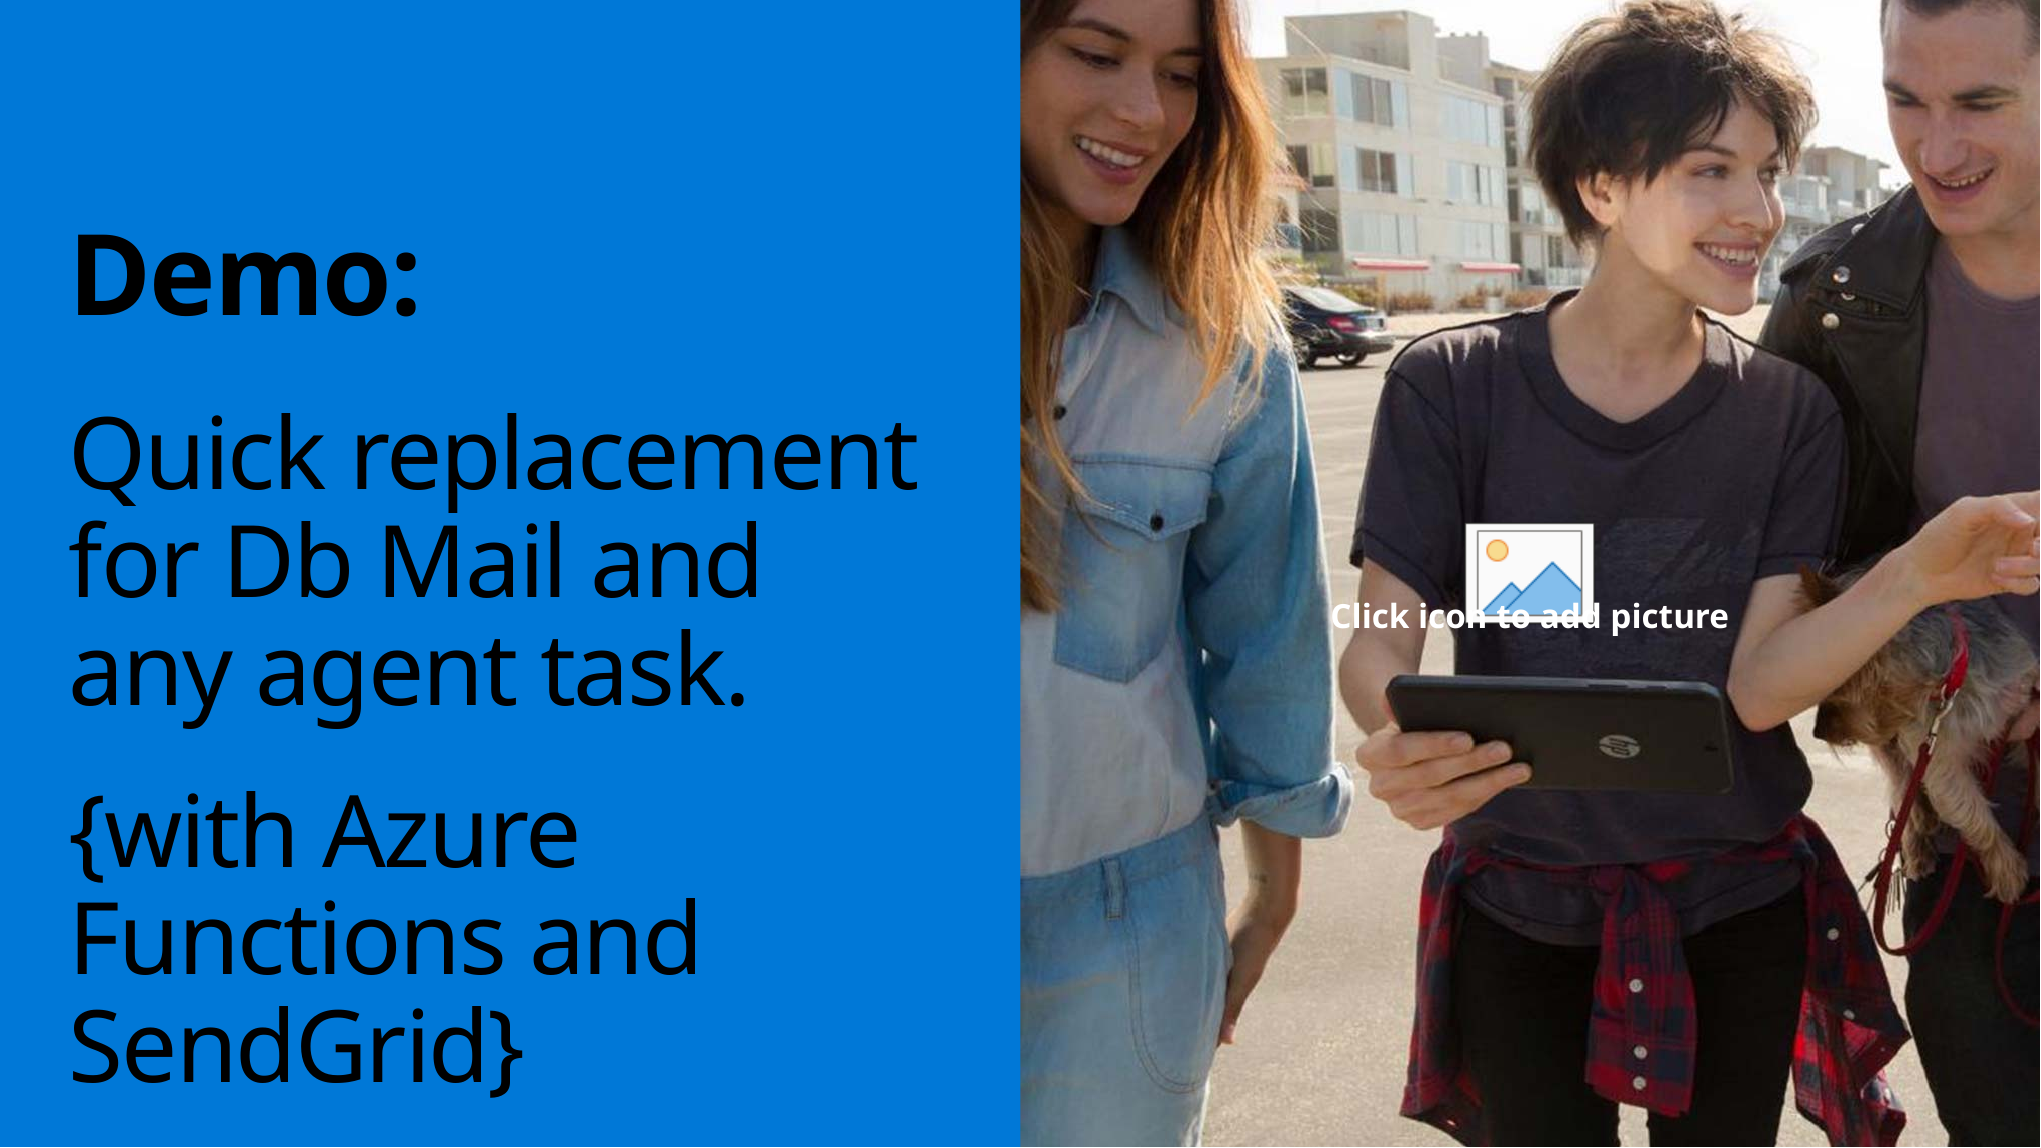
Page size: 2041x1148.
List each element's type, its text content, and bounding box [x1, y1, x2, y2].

title Demo: Quick replacement for Db Mail and any agent task. {with Azure Functions and SendGrid} [45, 203, 946, 1020]
picture [1019, 0, 2041, 1148]
